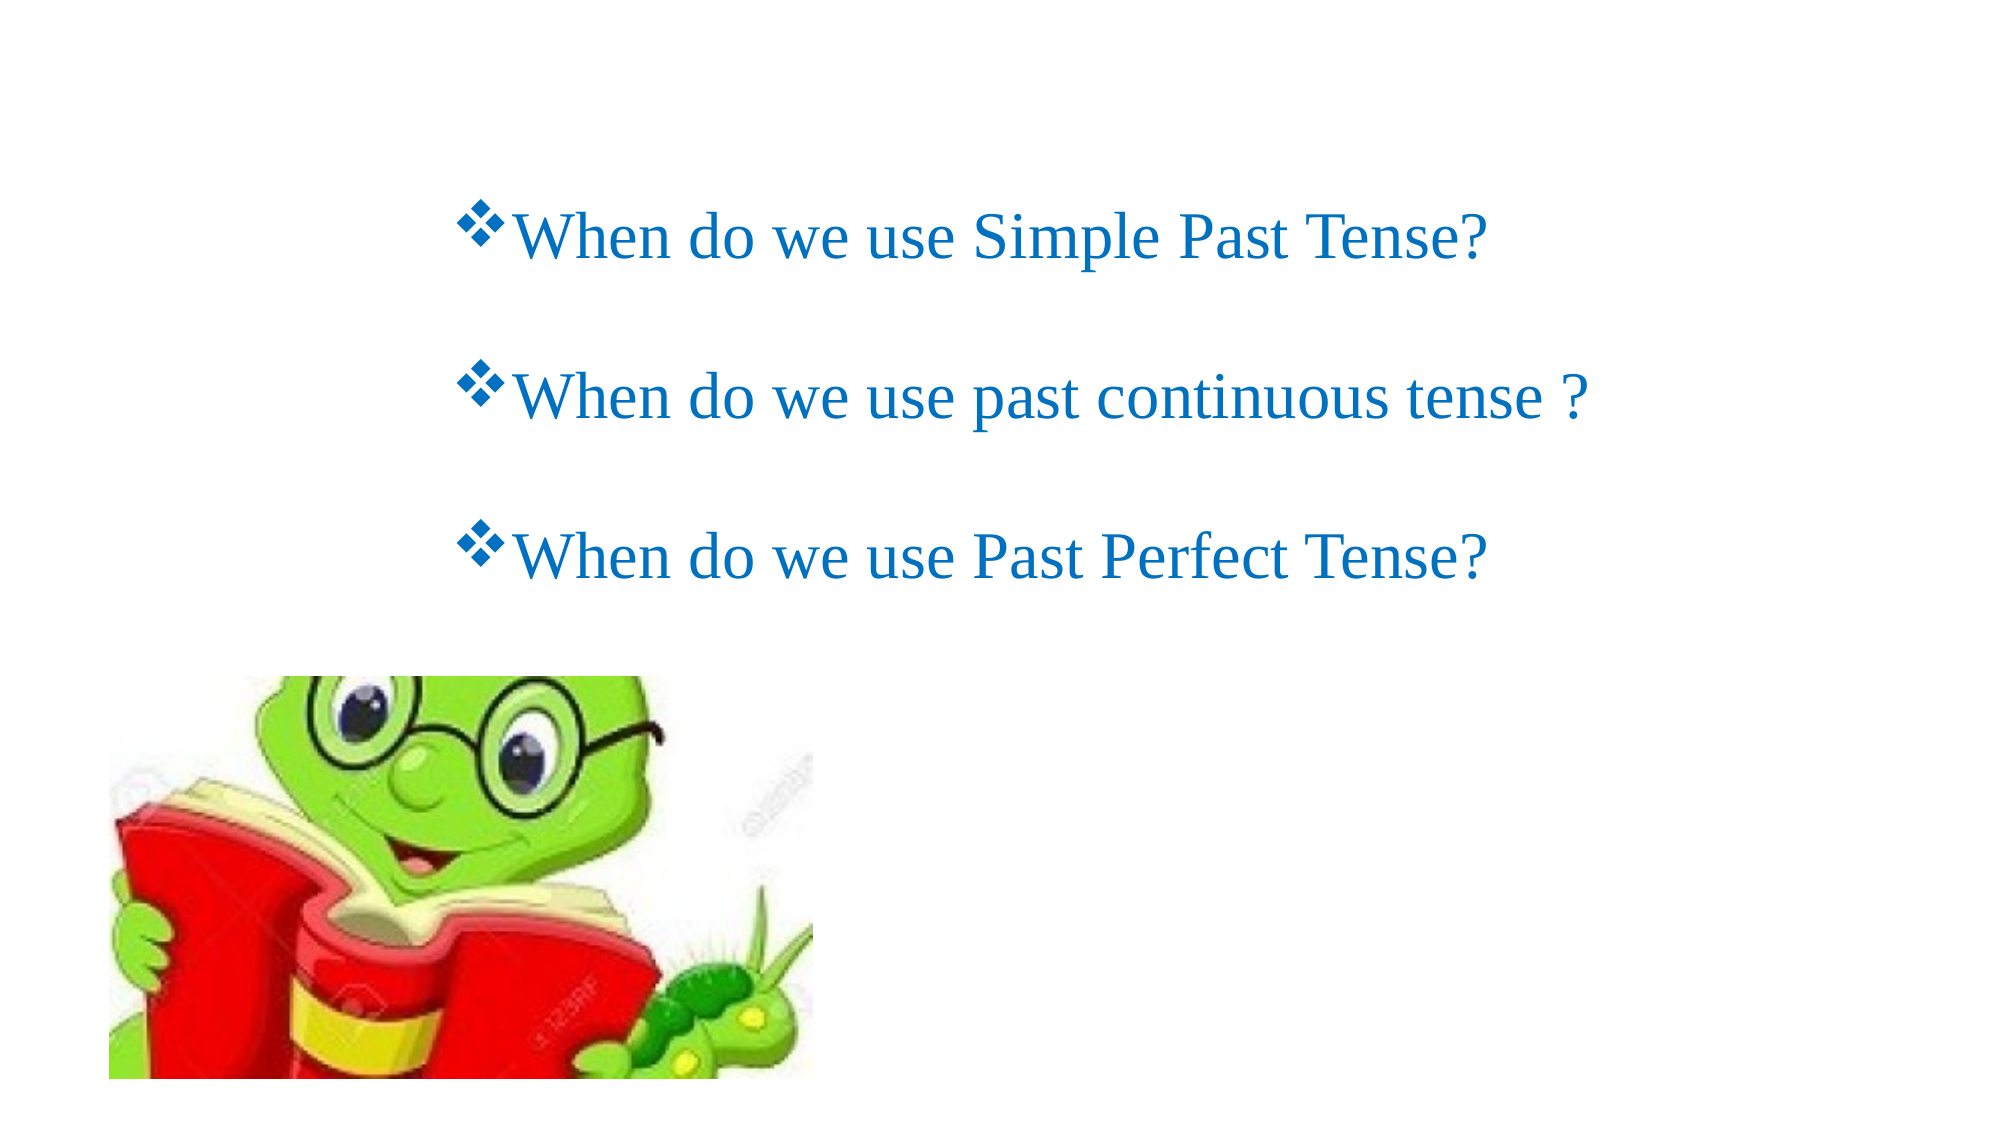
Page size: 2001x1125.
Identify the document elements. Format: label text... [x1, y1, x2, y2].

picture [109, 676, 813, 1079]
text_box When do we use Simple Past Tense? When do we use past continuous tense ? When do we use Past Perfect Tense? [436, 184, 1619, 680]
